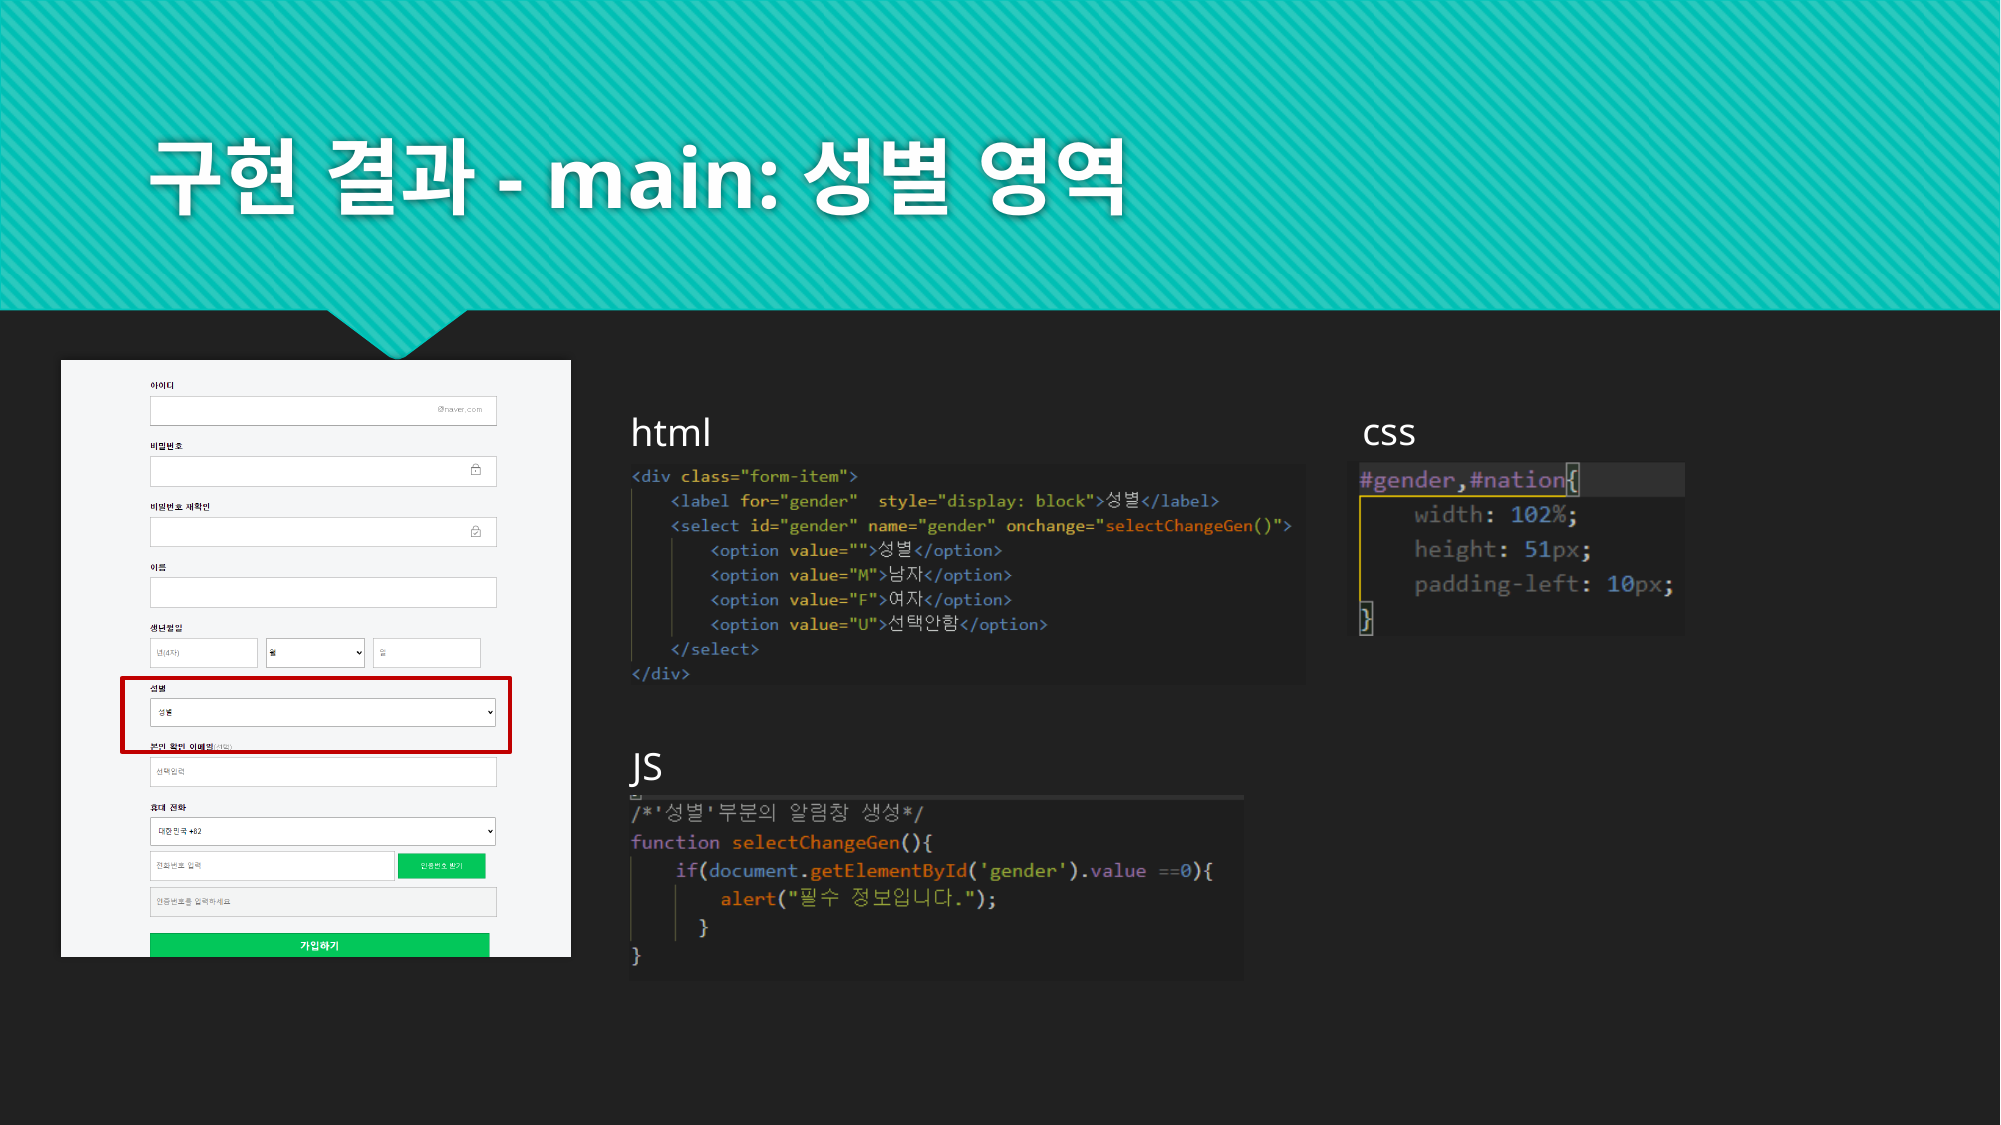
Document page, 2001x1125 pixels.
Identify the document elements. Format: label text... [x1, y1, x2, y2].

picture [1347, 461, 1686, 636]
title 구현 결과- main:성별 영역 [132, 73, 1868, 233]
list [61, 359, 572, 958]
text_box JS [617, 735, 678, 795]
picture [629, 795, 1244, 981]
picture [631, 464, 1306, 686]
text_box css [1347, 401, 1432, 461]
text_box html [615, 401, 727, 462]
